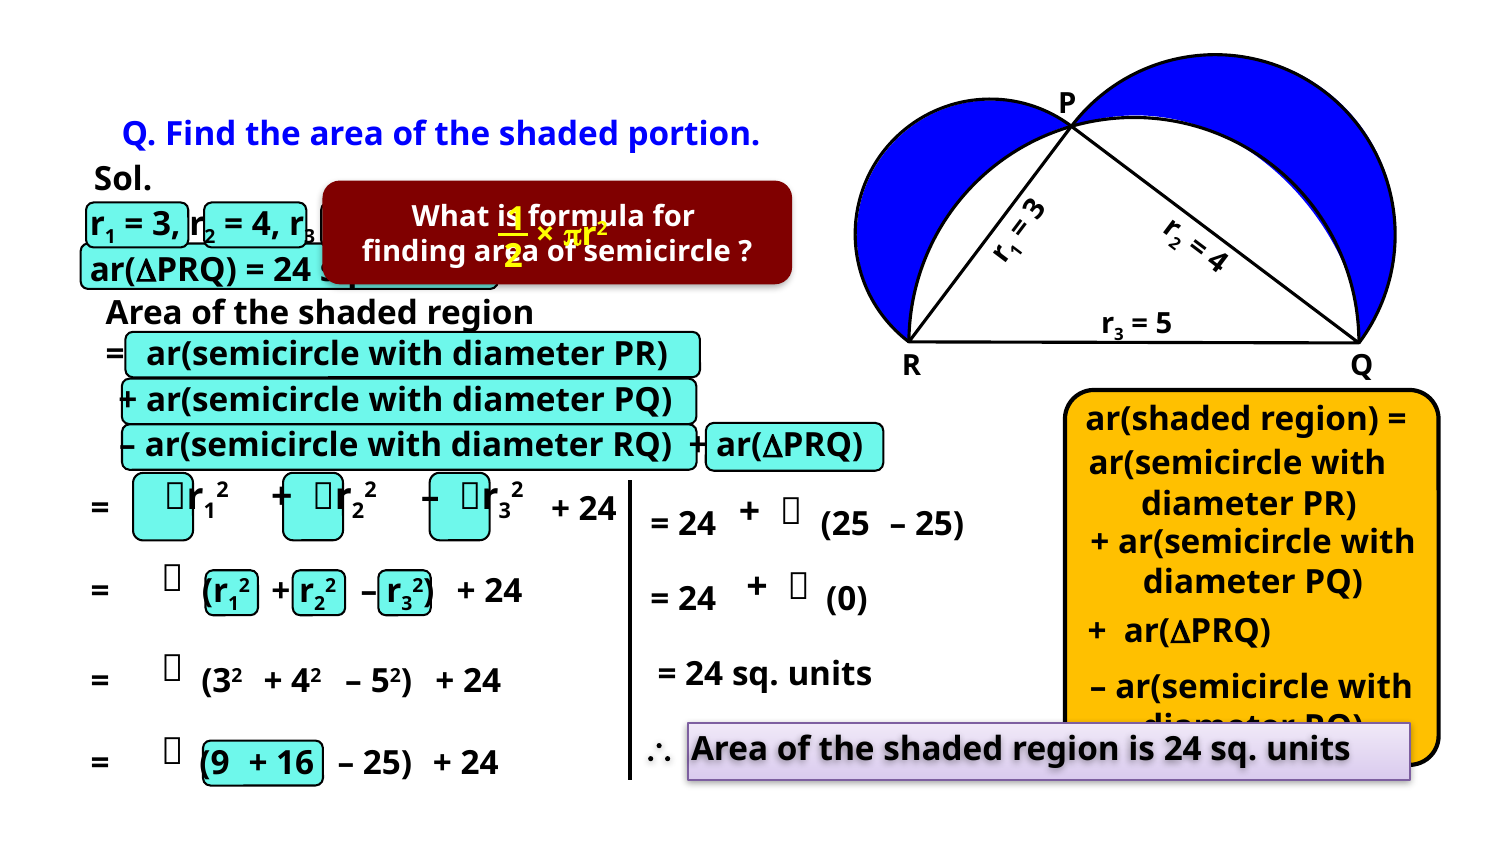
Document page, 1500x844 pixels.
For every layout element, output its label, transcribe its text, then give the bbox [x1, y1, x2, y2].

text_box  Area of the shaded region is 24 sq. units [634, 719, 1432, 775]
text_box – ar(semicircle with diameter RQ) [104, 416, 673, 471]
text_box = 24 sq. units [642, 644, 888, 700]
text_box [427, 472, 492, 543]
text_box [689, 376, 699, 416]
text_box Sol. [79, 149, 168, 205]
text_box – 25) [322, 734, 418, 789]
text_box [130, 472, 196, 543]
text_box + 24 [420, 651, 517, 707]
text_box (32 [186, 651, 248, 707]
text_box (9 [184, 734, 233, 789]
text_box [280, 472, 346, 543]
text_box + r22 [256, 561, 345, 622]
text_box What is formula for finding area of semicircle ? [322, 180, 793, 285]
text_box Area of the shaded region = [90, 284, 550, 379]
text_box (r12 [187, 561, 256, 622]
text_box = [75, 651, 125, 707]
text_box + 16 [233, 734, 322, 789]
text_box = [75, 734, 125, 789]
text_box + 42 [248, 651, 330, 707]
text_box (0) [811, 569, 883, 625]
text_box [854, 9, 1396, 550]
text_box (25 [805, 494, 849, 550]
text_box [684, 329, 703, 379]
text_box + 24 [441, 561, 538, 617]
text_box – r32) [345, 561, 450, 622]
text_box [487, 189, 629, 283]
text_box + 24 [536, 479, 629, 535]
text_box = [75, 561, 125, 617]
text_box + ar(semicircle with diameter PQ) [103, 371, 689, 426]
text_box + 24 [418, 734, 514, 789]
text_box = [75, 479, 125, 534]
text_box + ar(DPRQ) [673, 416, 849, 471]
text_box = 24 [635, 494, 732, 550]
text_box Q. Find the area of the shaded portion. [106, 104, 777, 160]
text_box = 24 [635, 569, 732, 625]
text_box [1064, 389, 1443, 766]
text_box – 52) [330, 651, 420, 707]
text_box ar(semicircle with diameter PR) [131, 324, 684, 371]
text_box r1 = 3, r2 = 4, r3 = 5 ar(PRQ) = 24 sq. units [74, 195, 321, 296]
